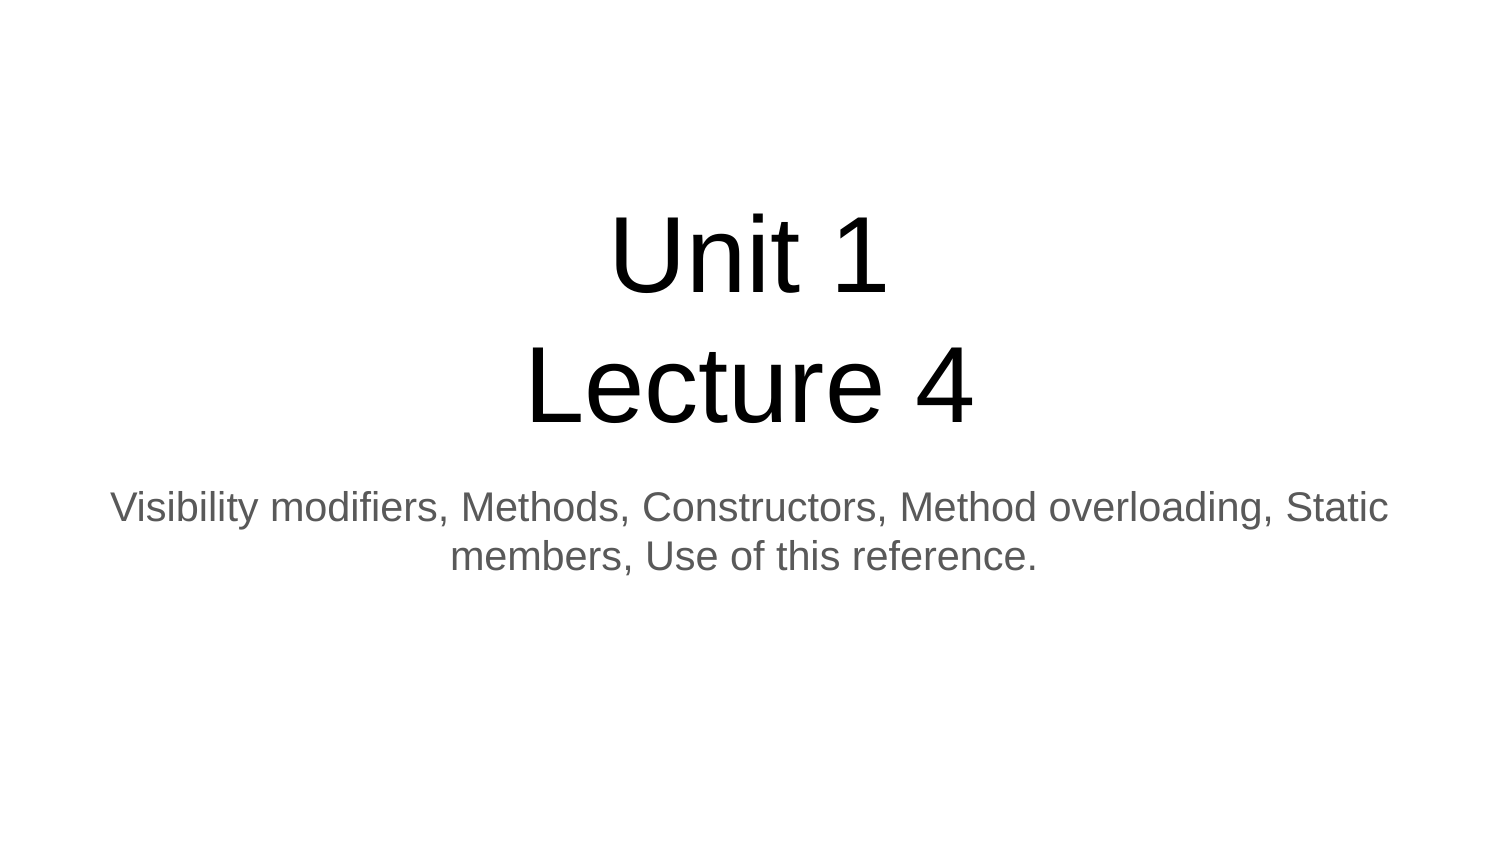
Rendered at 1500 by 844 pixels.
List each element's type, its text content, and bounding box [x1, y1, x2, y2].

subtitle Visibility modifiers, Methods, Constructors, Method overloading, Static members, Use of this reference. [51, 464, 1449, 595]
title Unit 1 Lecture 4 [51, 122, 1449, 459]
